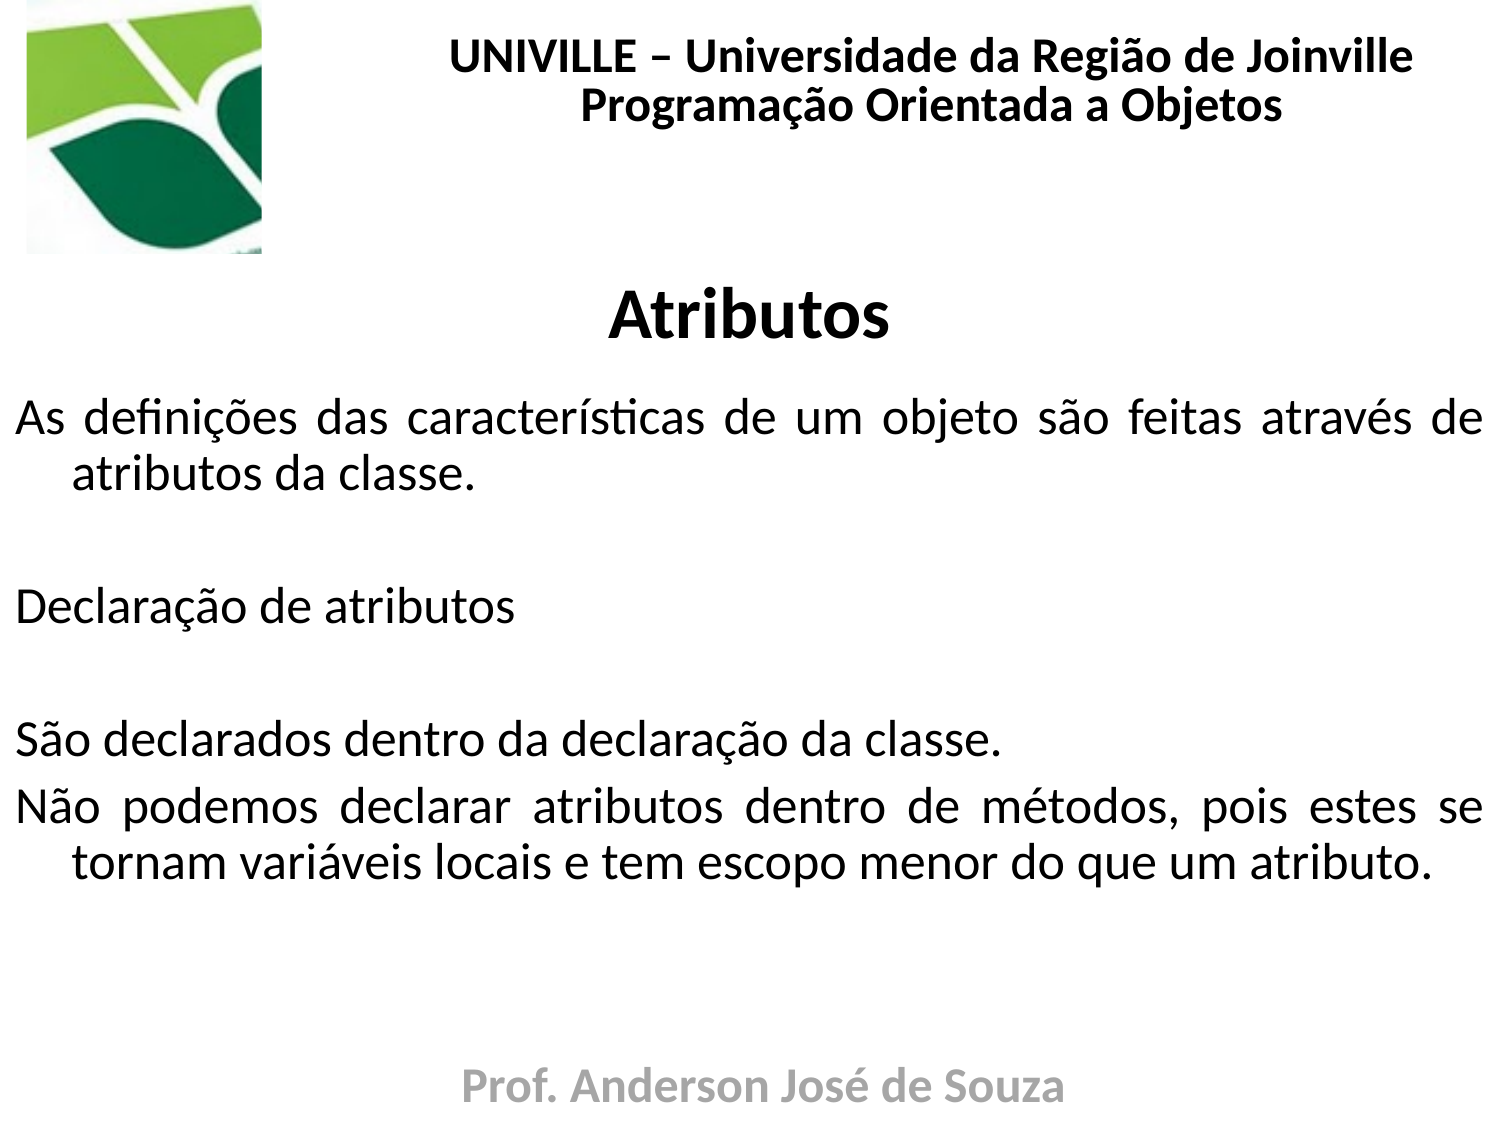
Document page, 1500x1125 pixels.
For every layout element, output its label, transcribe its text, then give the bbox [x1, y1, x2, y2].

title Atributos [75, 215, 1425, 382]
picture [26, 0, 262, 254]
list As definições das características de um objeto são feitas através de atributos da classe. Declaração de atributos São declarados dentro da declaração da classe. Não podemos declarar atributos dentro de métodos, pois estes se tornam variáveis locais e tem escopo menor do que um atributo. [0, 382, 1500, 1125]
text_box UNIVILLE – Universidade da Região de Joinville Programação Orientada a Objetos [434, 27, 1430, 138]
text_box Prof. Anderson José de Souza [446, 1057, 1081, 1120]
